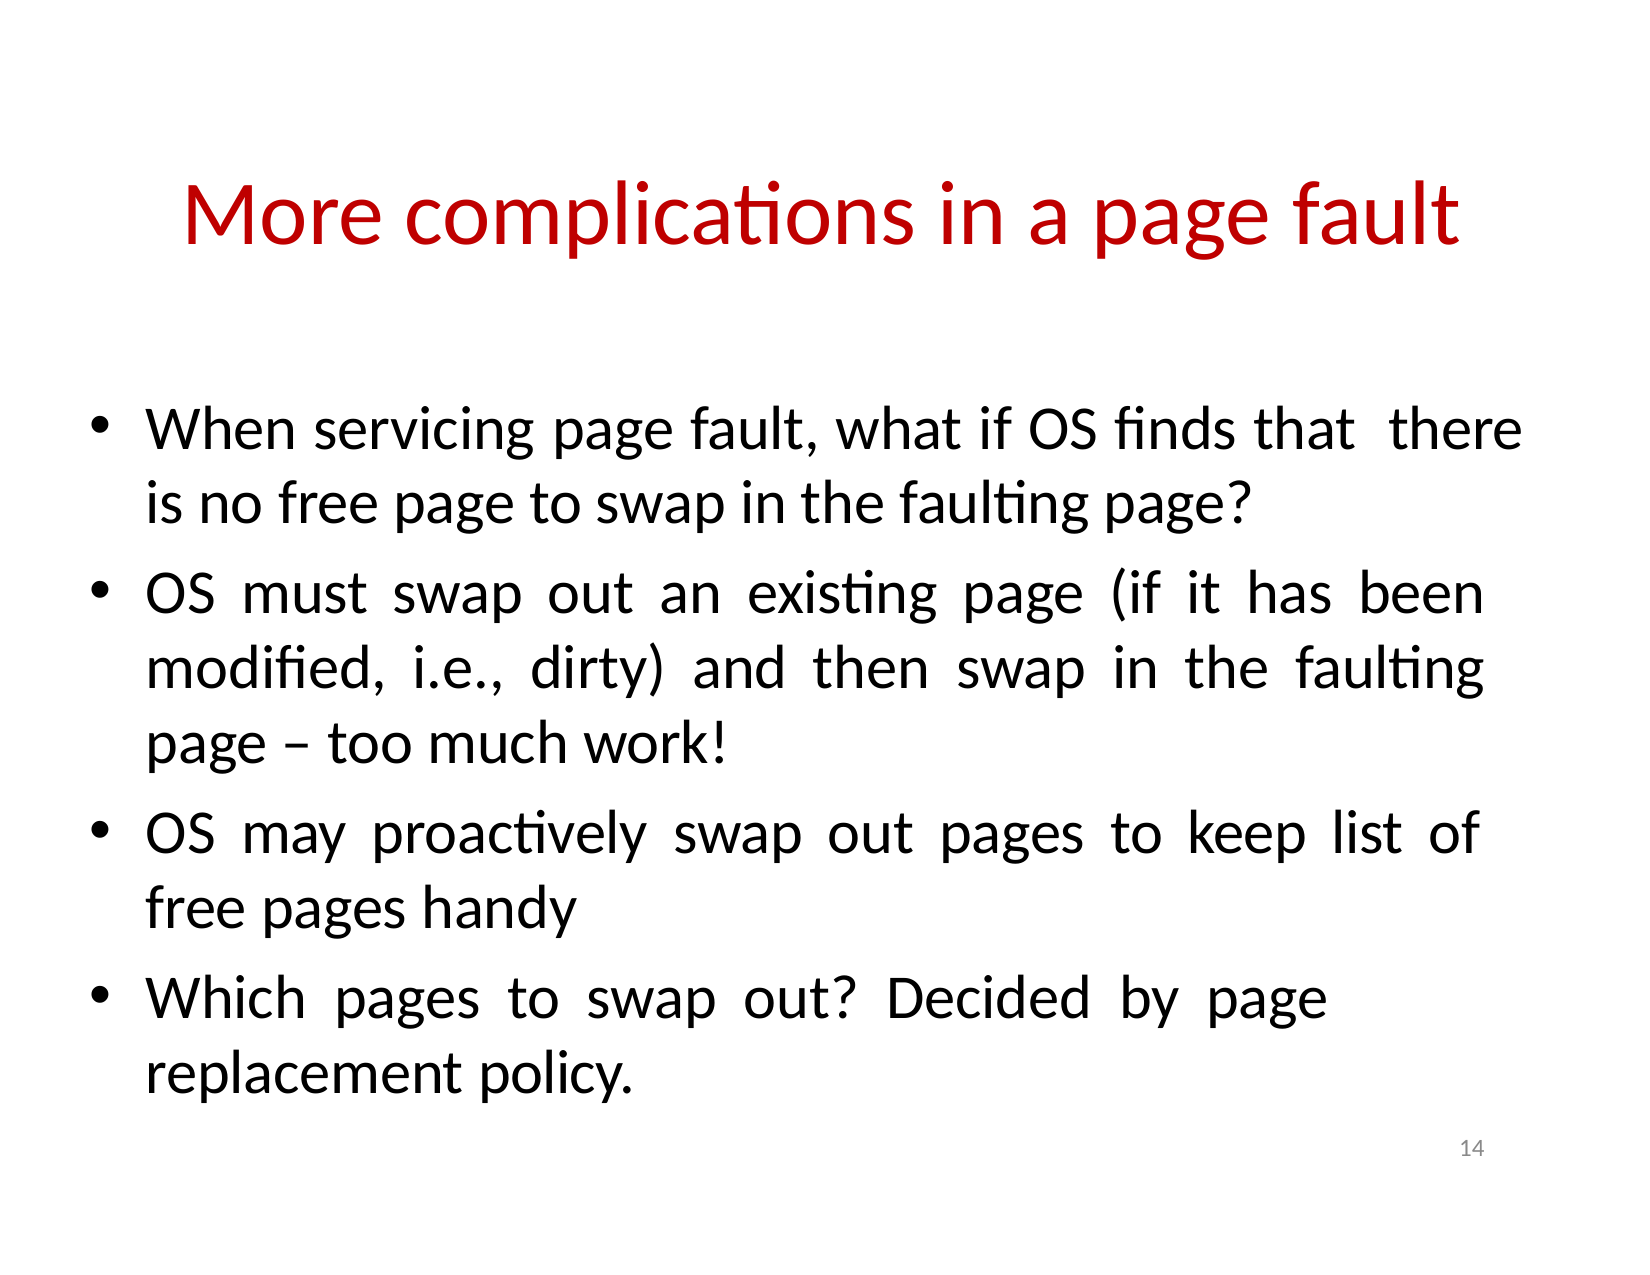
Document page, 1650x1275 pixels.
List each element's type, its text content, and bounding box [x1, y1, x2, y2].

text_box [74, 637, 1575, 1200]
title More complications in a page fault [179, 150, 1469, 366]
slide_number 14 [1452, 1135, 1491, 1275]
text_box When servicing page fault, what if OS finds that there is no free page to swap in the faulting page? OS must swap out an existing page (if it has been modified, i.e., dirty) and then swap in the faulting page – too much work! OS may proactively swap out pages to keep list of free pages handy Which pages to swap out? Decided by page replacement policy. [87, 384, 1525, 1107]
